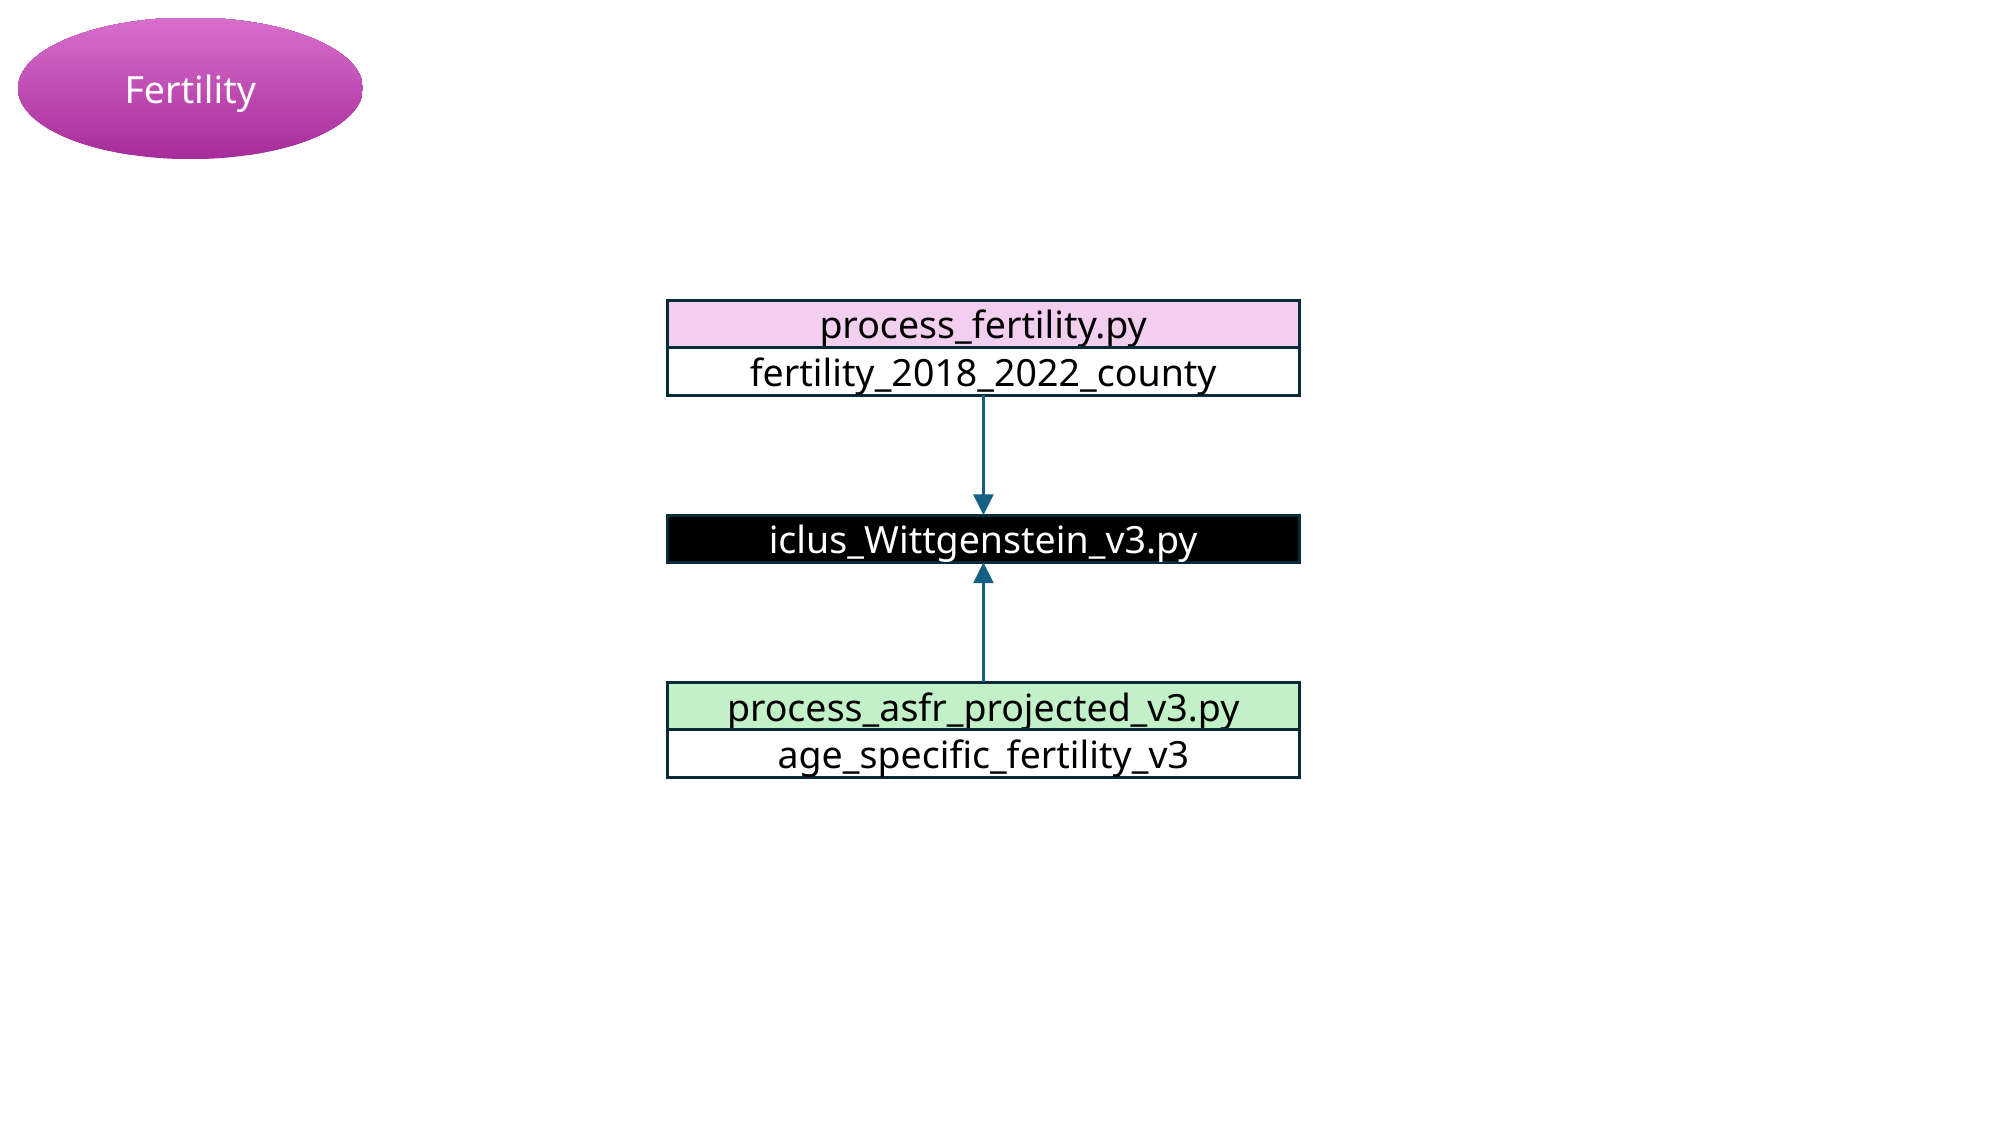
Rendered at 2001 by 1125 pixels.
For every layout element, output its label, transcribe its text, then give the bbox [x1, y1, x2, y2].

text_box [666, 681, 1301, 778]
text_box Fertility [17, 17, 363, 160]
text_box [666, 299, 1301, 396]
text_box iclus_Wittgenstein_v3.py [666, 514, 1301, 564]
